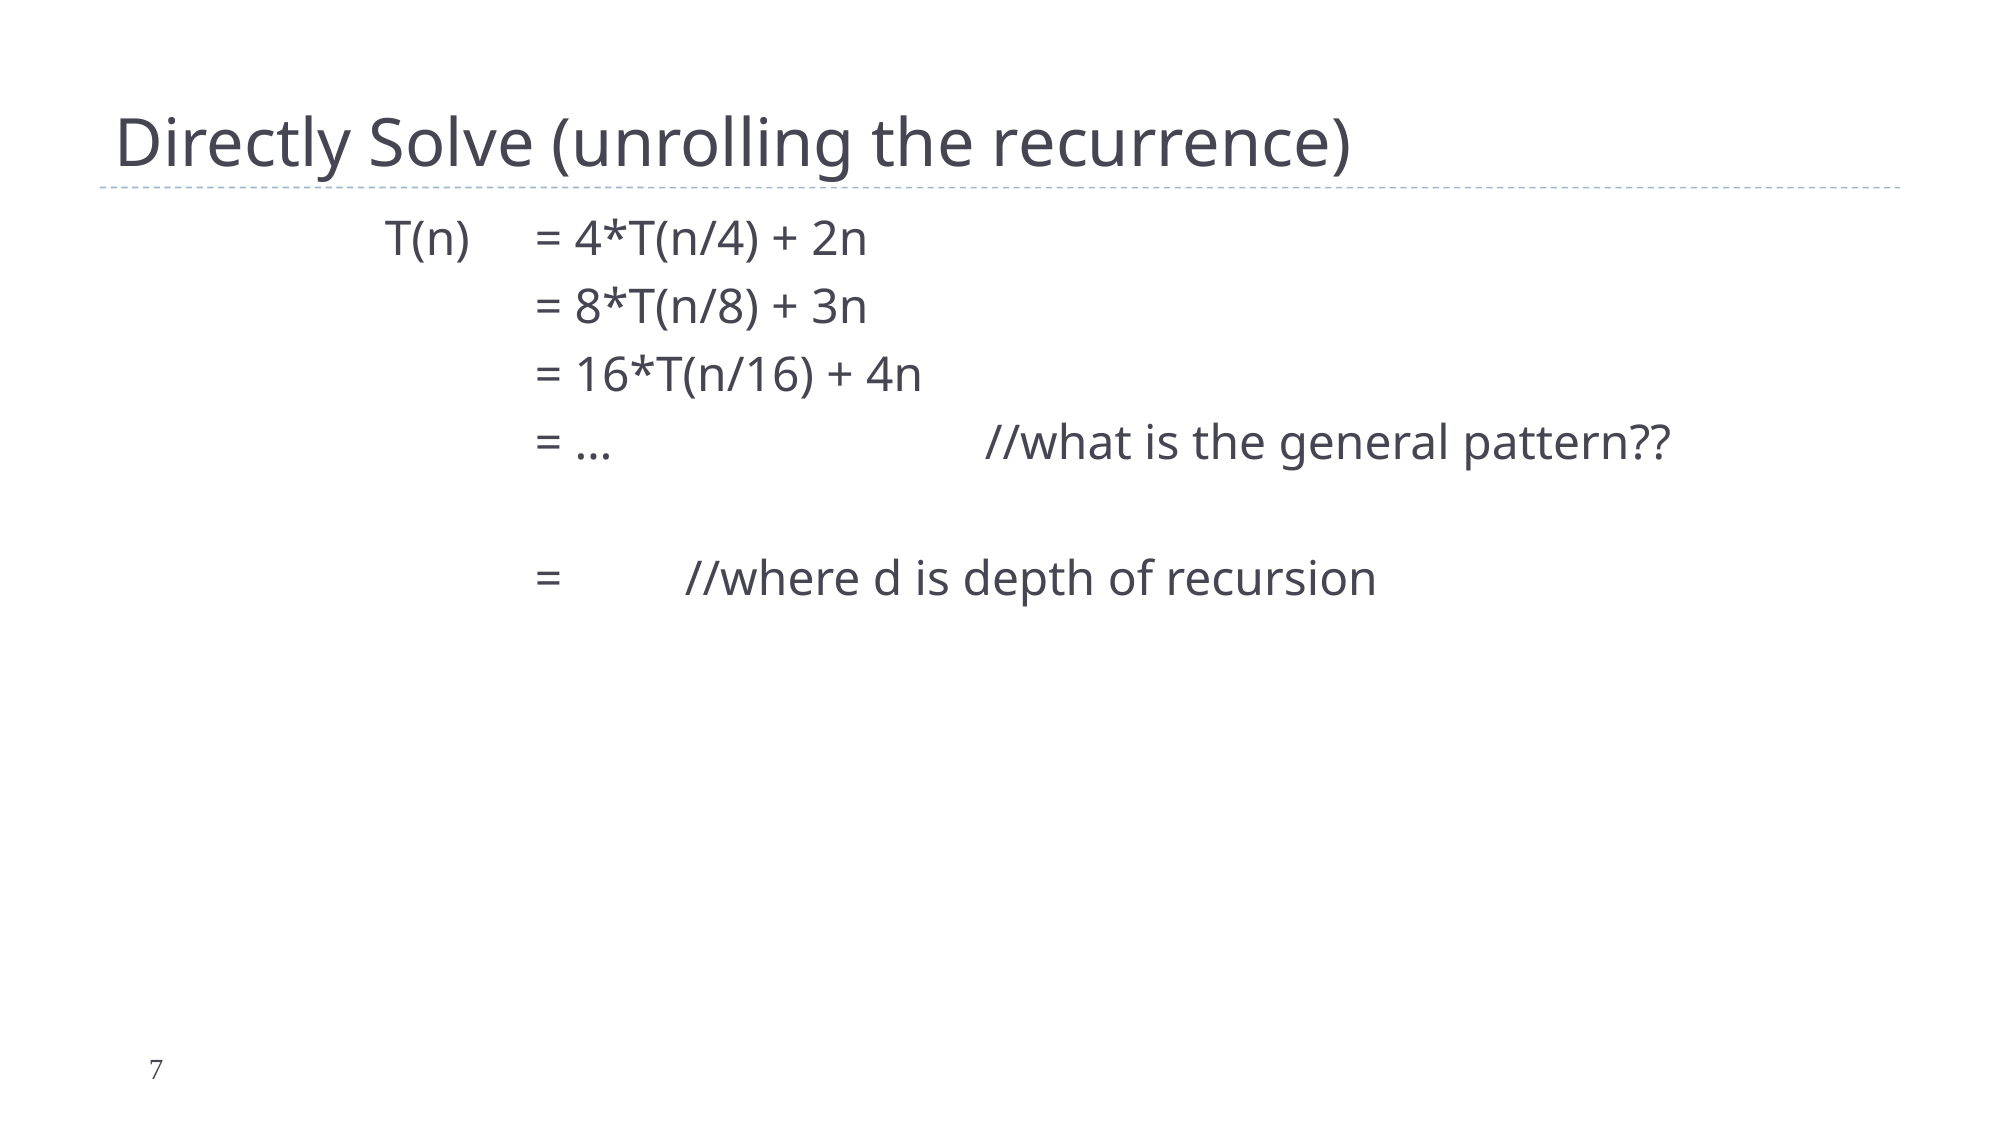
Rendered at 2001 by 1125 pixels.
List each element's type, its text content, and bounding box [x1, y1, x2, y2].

slide_number 7 [133, 1042, 568, 1103]
title Directly Solve (unrolling the recurrence) [99, 24, 1900, 188]
